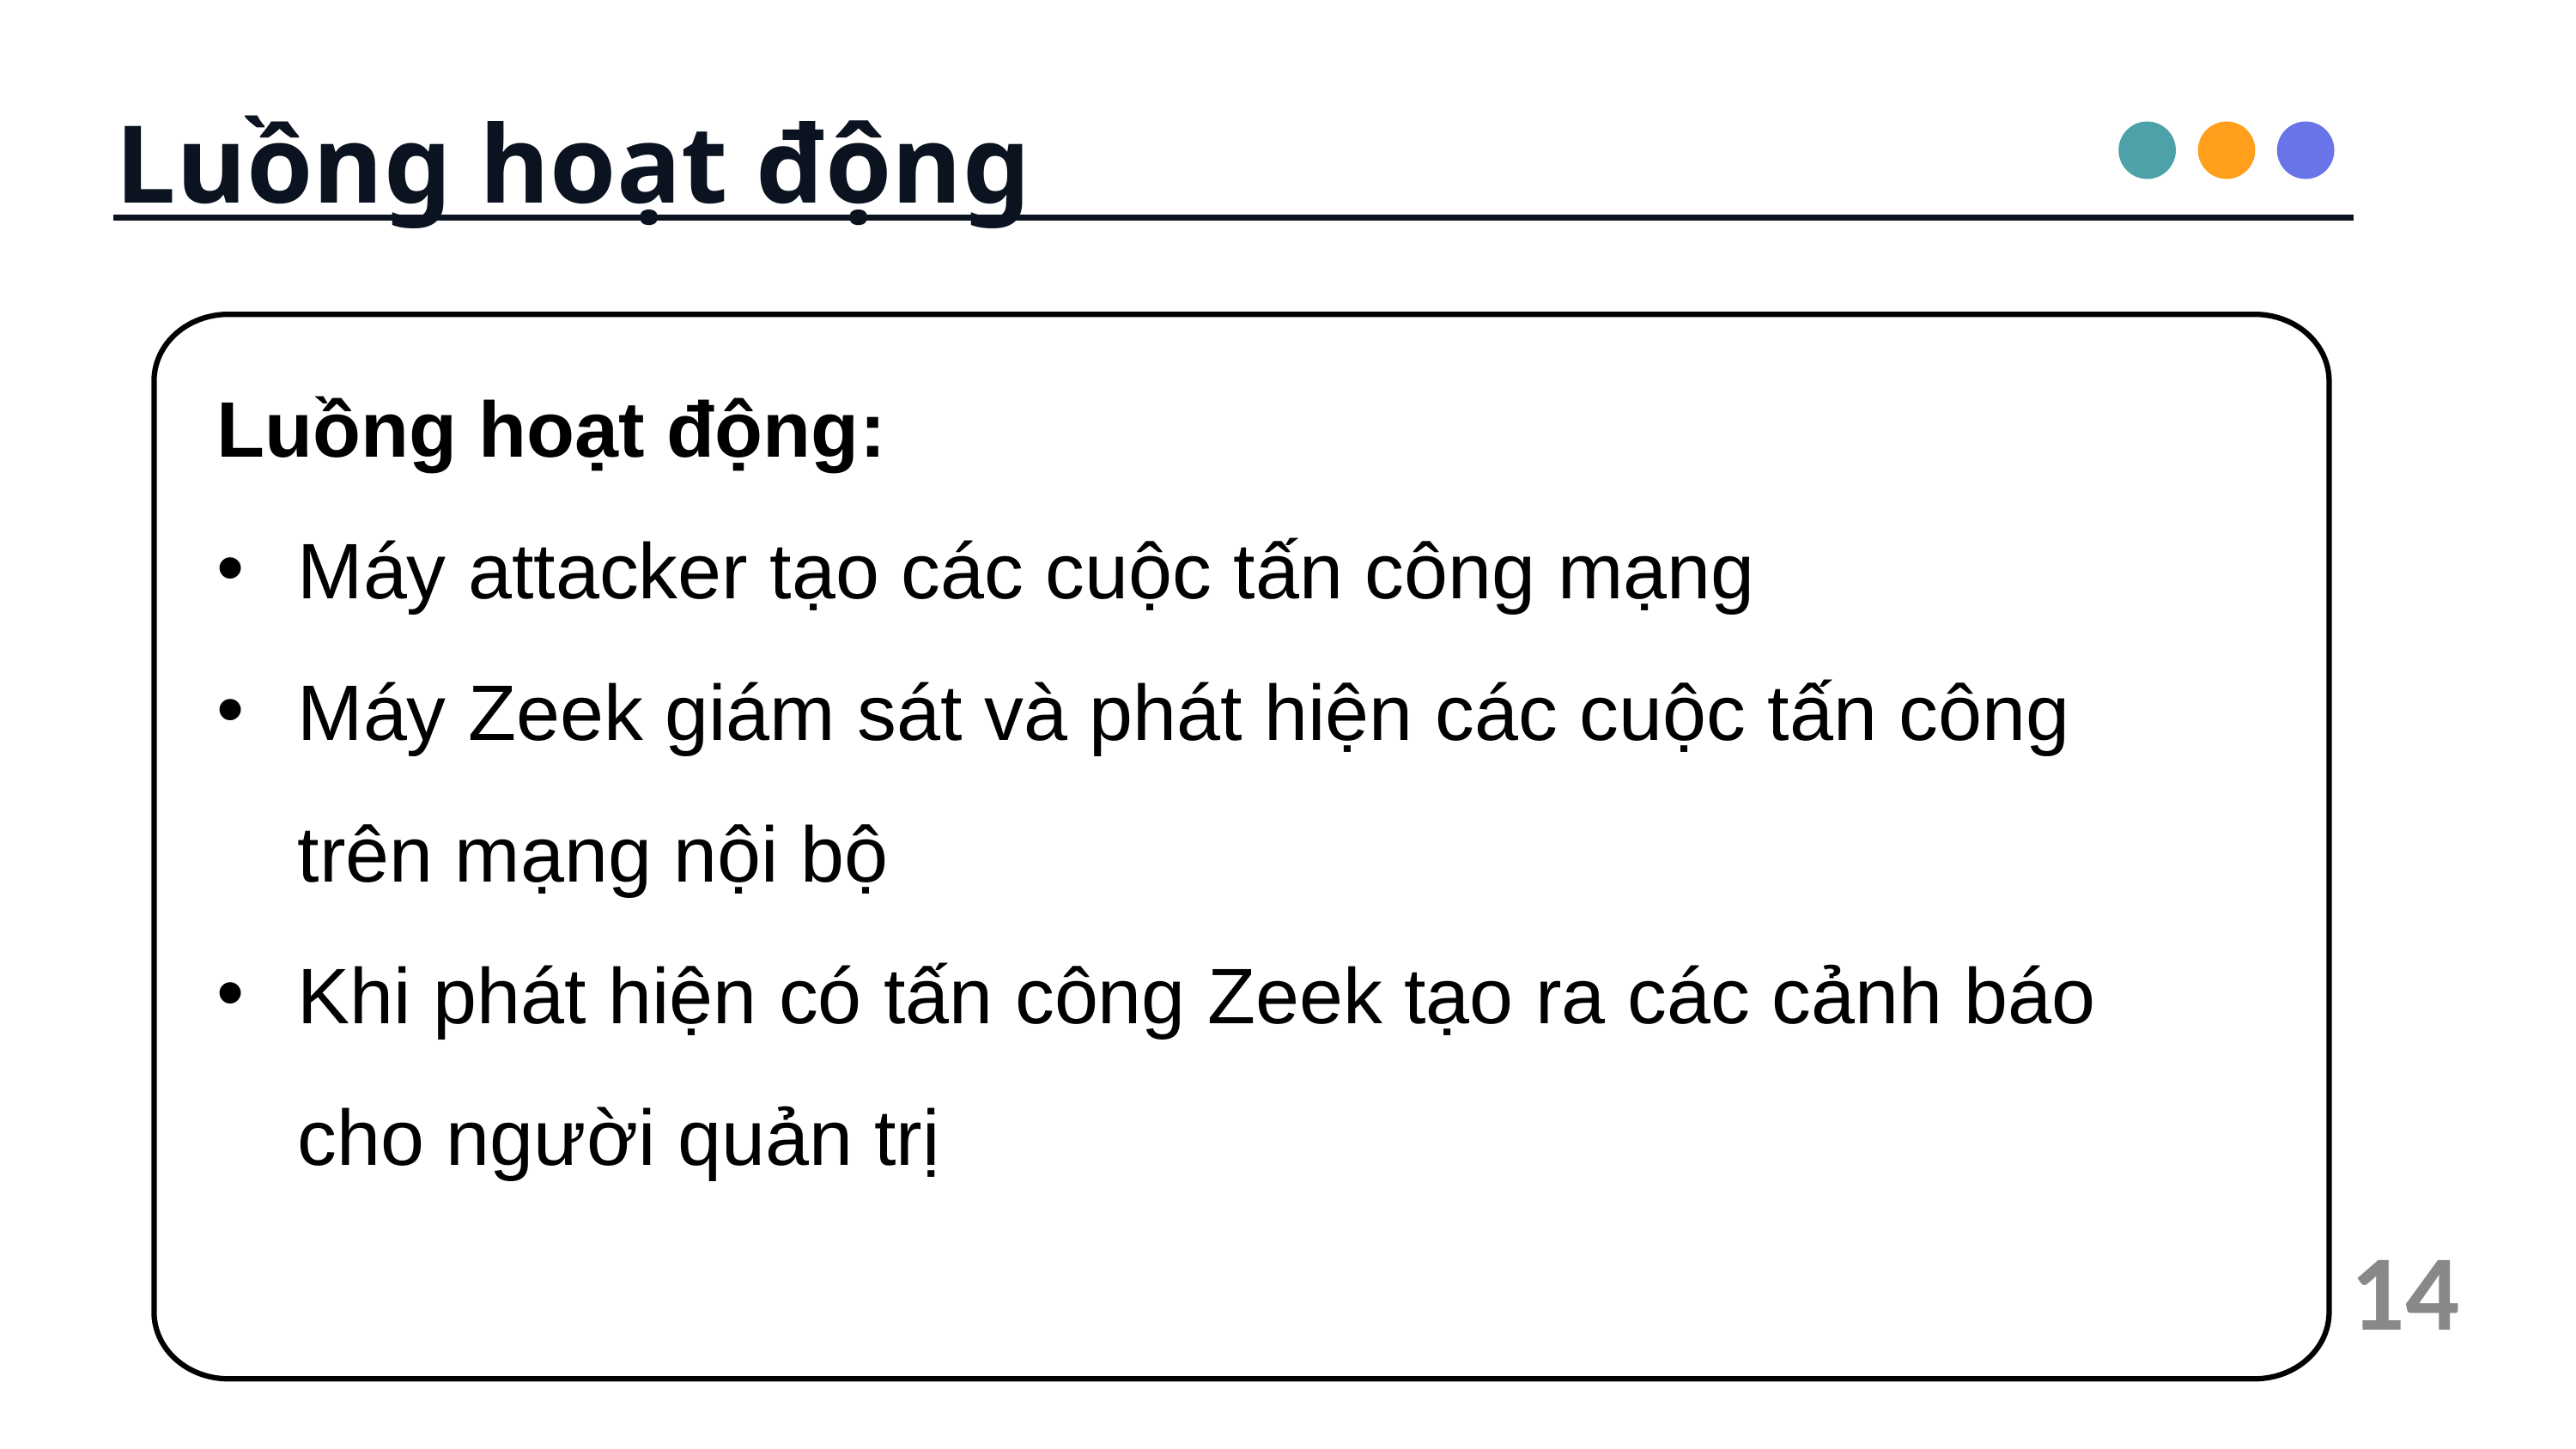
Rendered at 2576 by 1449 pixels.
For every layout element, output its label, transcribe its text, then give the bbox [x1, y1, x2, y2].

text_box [2197, 121, 2256, 179]
text_box Luồng hoạt động [115, 70, 2355, 219]
slide_number 14 [2331, 1197, 2473, 1376]
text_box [2117, 121, 2177, 179]
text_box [154, 271, 2330, 1379]
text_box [2276, 121, 2335, 179]
